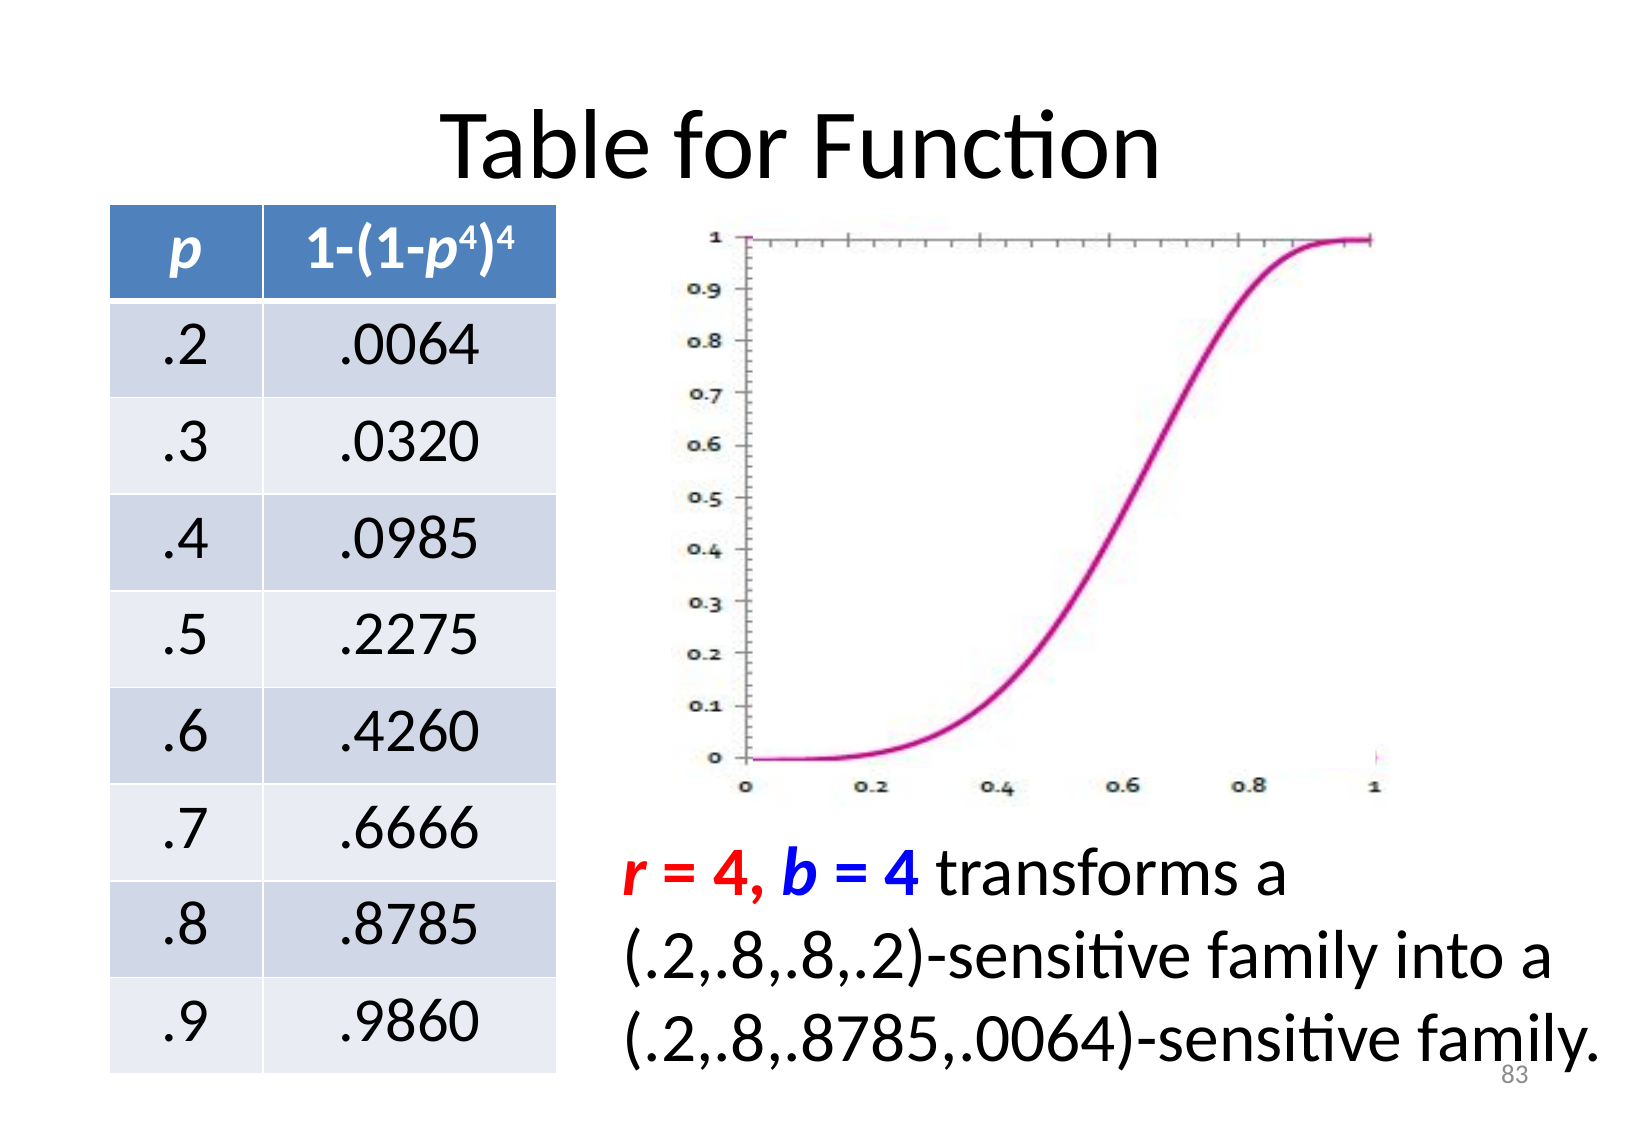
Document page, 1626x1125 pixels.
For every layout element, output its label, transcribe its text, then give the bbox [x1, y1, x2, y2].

table_cell .5 [110, 592, 262, 687]
table_cell .8 [110, 882, 262, 977]
list r = 4, b = 4 transforms a (.2,.8,.8,.2)-sensitive family into a (.2,.8,.8785,.0064)-sensitive family. [607, 818, 1619, 1088]
table_cell .0064 [264, 304, 556, 397]
slide_number 83 [1164, 1042, 1544, 1103]
picture [671, 216, 1415, 807]
table_cell .0320 [264, 398, 556, 493]
table_cell .8785 [264, 882, 556, 977]
table_cell .7 [110, 785, 262, 880]
table_cell .4 [110, 495, 262, 590]
table_cell .9 [110, 978, 262, 1073]
table_cell .3 [110, 398, 262, 493]
table_cell .2 [110, 304, 262, 397]
table_cell .2275 [264, 592, 556, 687]
table_cell .0985 [264, 495, 556, 590]
table_cell .4260 [264, 688, 556, 783]
table_cell .9860 [264, 978, 556, 1073]
table_cell .6 [110, 688, 262, 783]
table_cell .6666 [264, 785, 556, 880]
table_header p [110, 205, 262, 298]
table_header 1-(1-p4)4 [264, 205, 556, 298]
